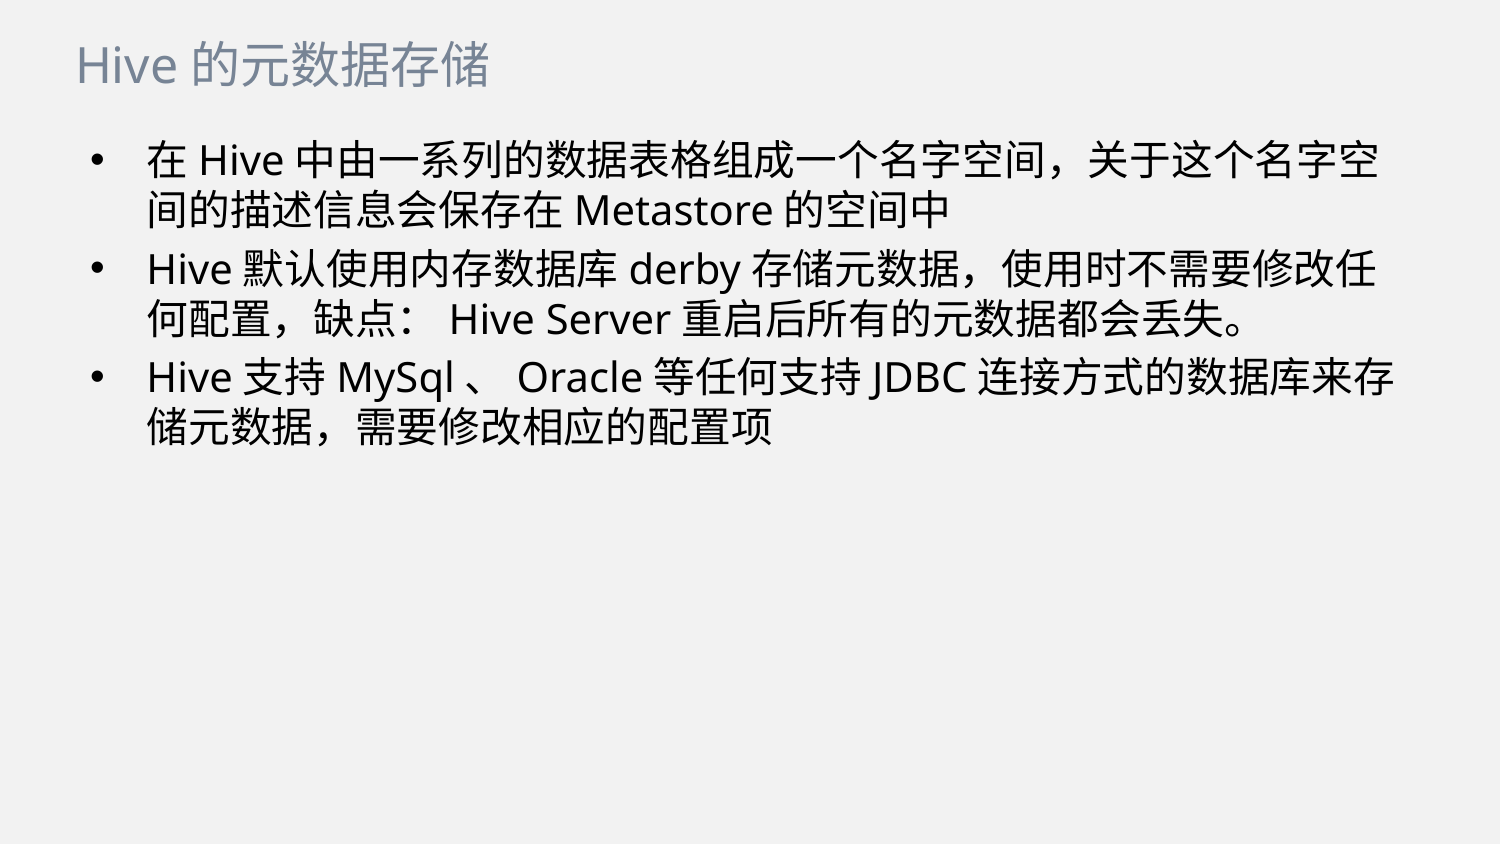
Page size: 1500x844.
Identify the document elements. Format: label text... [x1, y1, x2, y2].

text_box Hive的元数据存储 [75, 32, 868, 95]
list 在Hive中由一系列的数据表格组成一个名字空间，关于这个名字空间的描述信息会保存在Metastore的空间中 Hive默认使用内存数据库derby存储元数据，使用时不需要修改任何配置，缺点：Hive Server重启后所有的元数据都会丢失。 Hive支持MySql、Oracle等任何支持JDBC连接方式的数据库来存储元数据，需要修改相应的配置项 [75, 126, 1426, 788]
